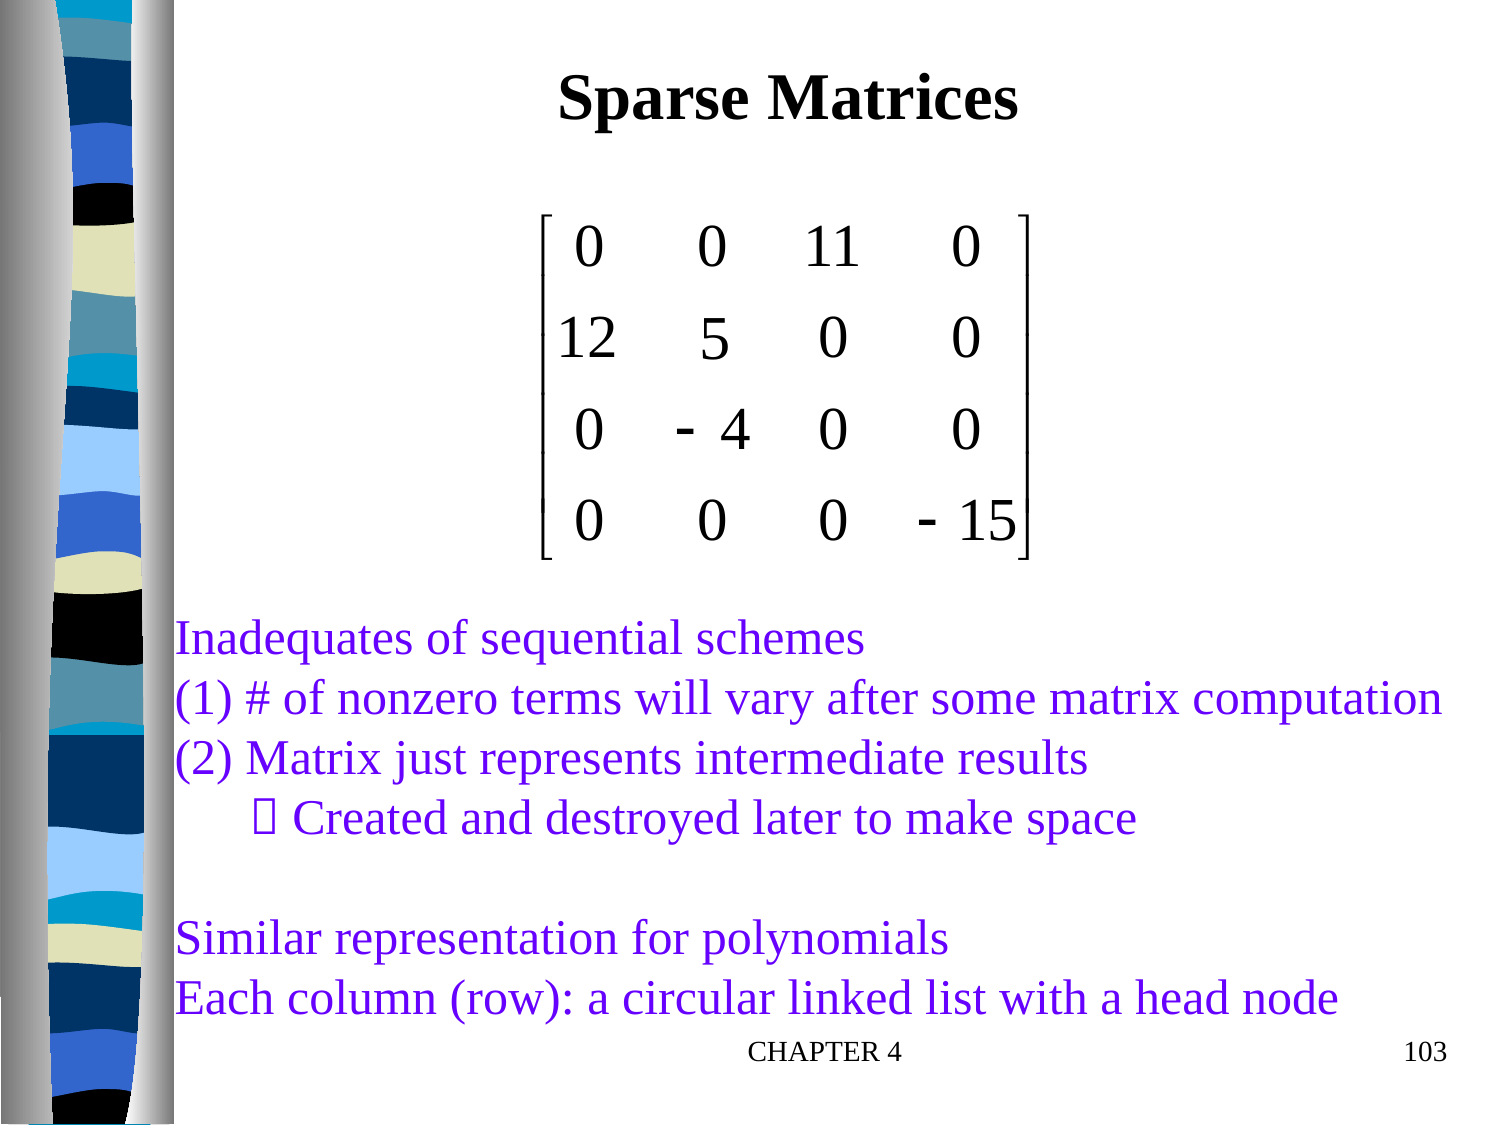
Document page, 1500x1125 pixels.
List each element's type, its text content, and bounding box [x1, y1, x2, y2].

text_box Inadequates of sequential schemes (1) # of nonzero terms will vary after some matrix computation (2) Matrix just represents intermediate results  Created and destroyed later to make space Similar representation for polynomials Each column (row): a circular linked list with a head node [159, 597, 1459, 1033]
footer CHAPTER 4 [587, 1033, 1063, 1100]
slide_number 103 [1149, 1025, 1463, 1100]
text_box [527, 204, 1052, 571]
text_box Sparse Matrices [543, 45, 1036, 141]
